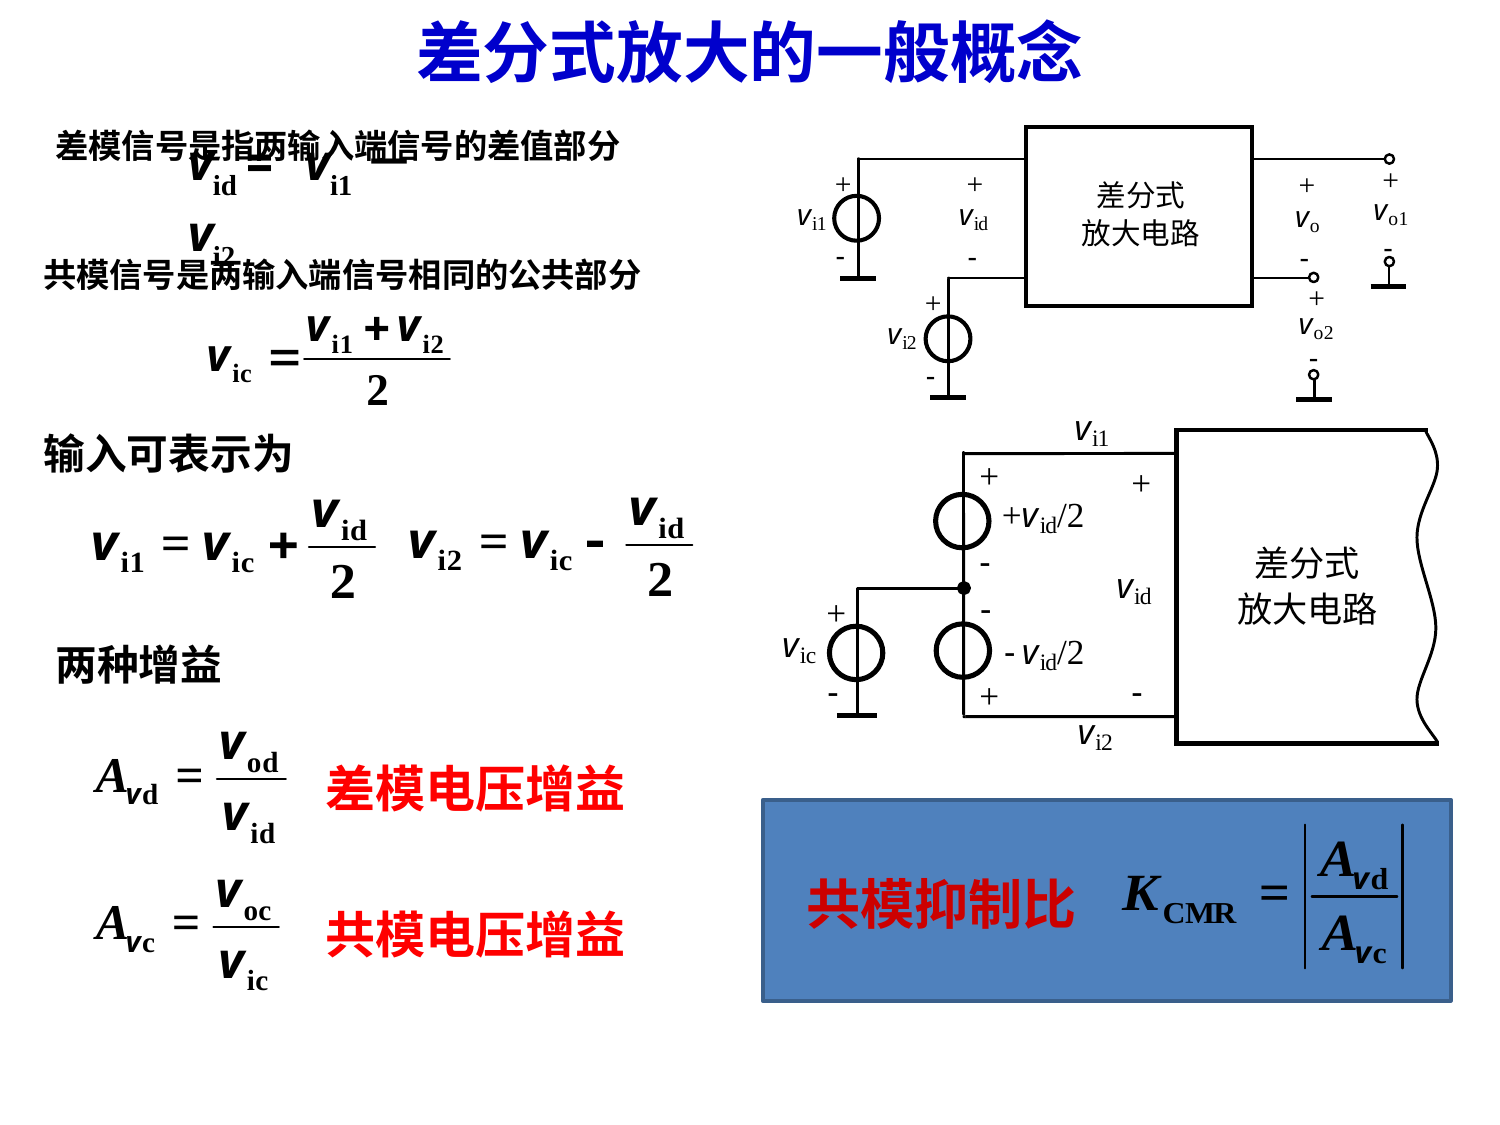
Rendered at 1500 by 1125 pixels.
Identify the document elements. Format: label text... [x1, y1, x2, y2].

text_box 输入可表示为 [28, 424, 313, 485]
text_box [84, 476, 386, 611]
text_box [83, 708, 674, 1003]
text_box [401, 474, 703, 609]
text_box 两种增益 [40, 616, 245, 697]
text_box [28, 105, 661, 417]
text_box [783, 408, 1498, 757]
text_box 差分式放大的一般概念 [401, 3, 1099, 179]
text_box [792, 123, 1412, 402]
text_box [762, 799, 1452, 1001]
